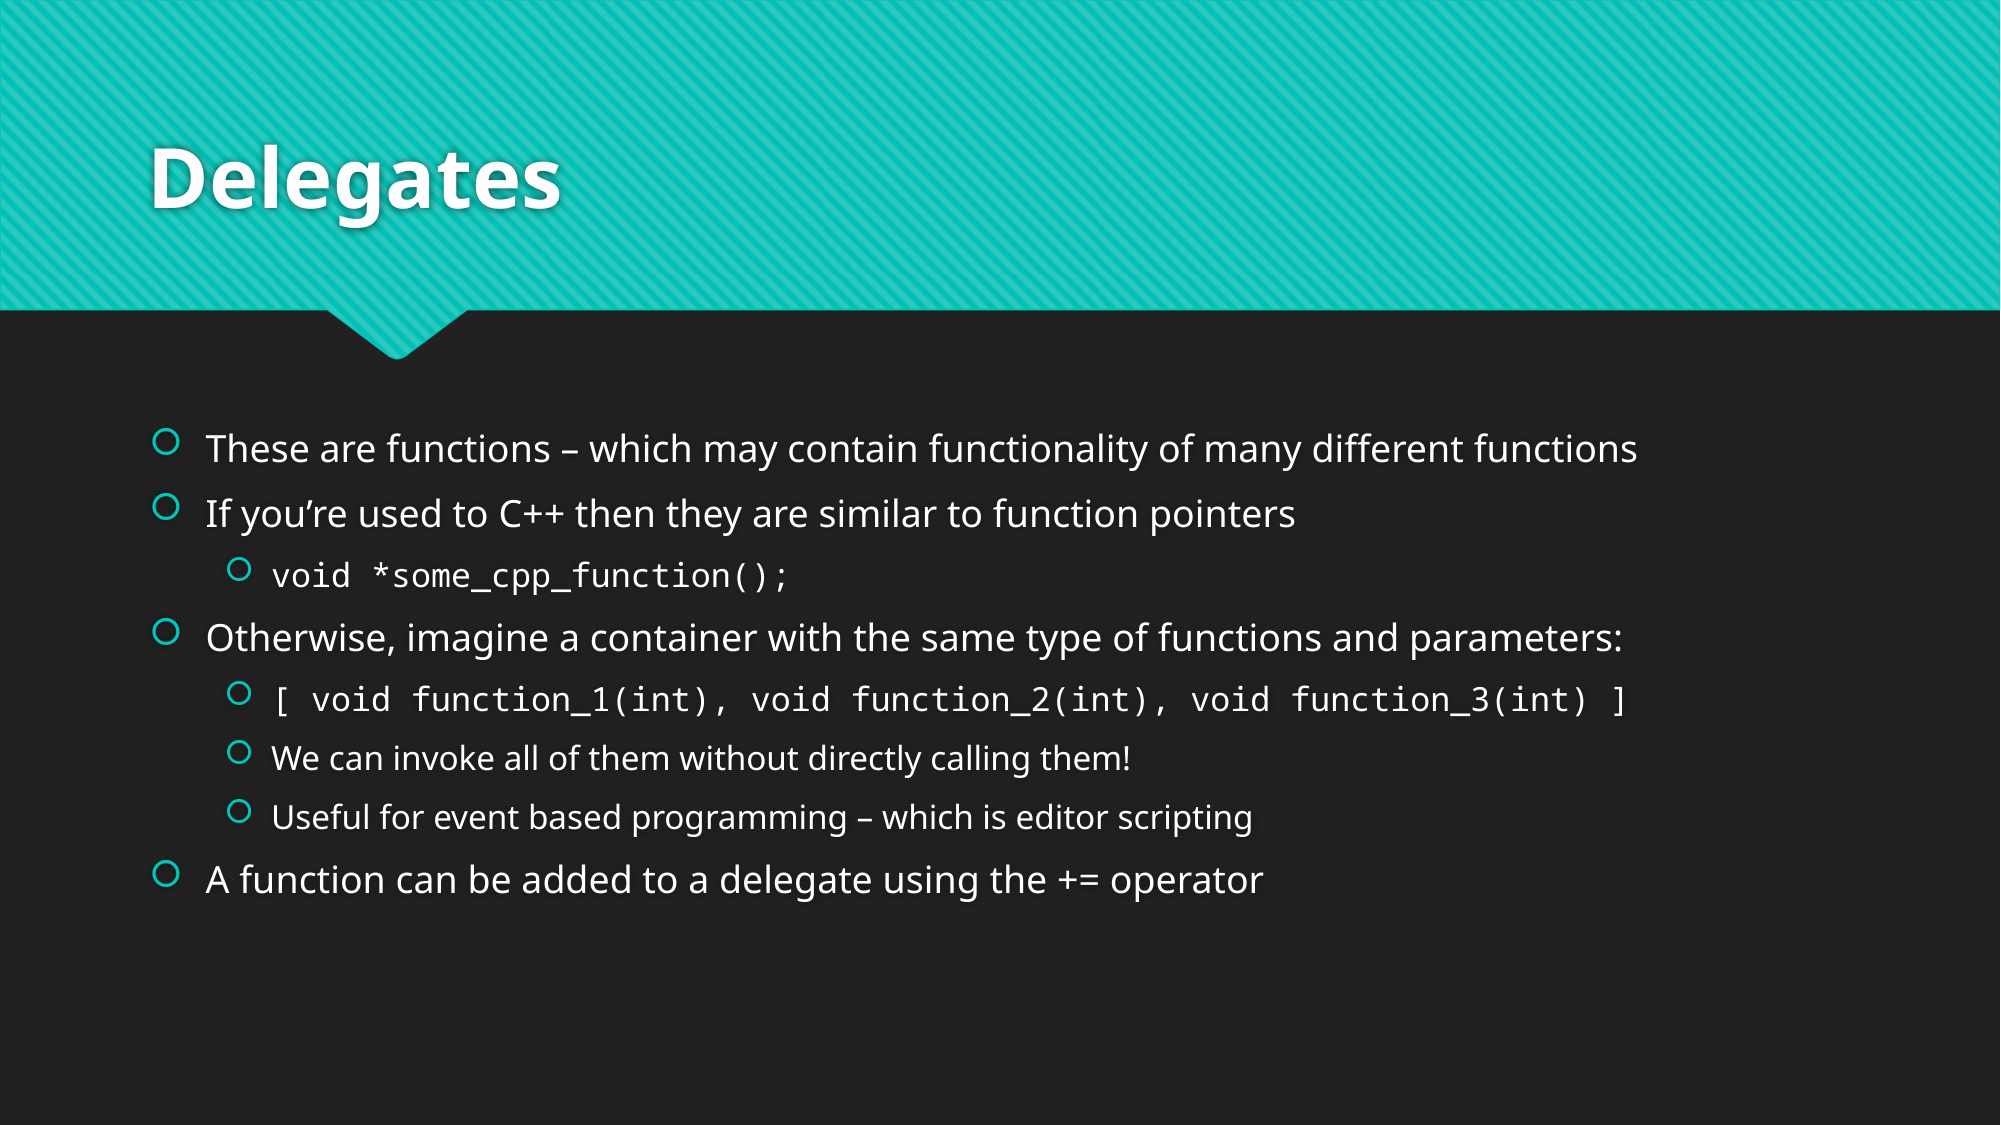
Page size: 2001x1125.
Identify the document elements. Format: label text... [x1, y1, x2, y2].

title Delegates [132, 73, 1868, 233]
list These are functions – which may contain functionality of many different functions If you’re used to C++ then they are similar to function pointers void *some_cpp_function(); Otherwise, imagine a container with the same type of functions and parameters: [ void function_1(int), void function_2(int), void function_3(int) ] We can invoke all of them without directly calling them! Useful for event based programming – which is editor scripting A function can be added to a delegate using the += operator [134, 364, 1866, 962]
